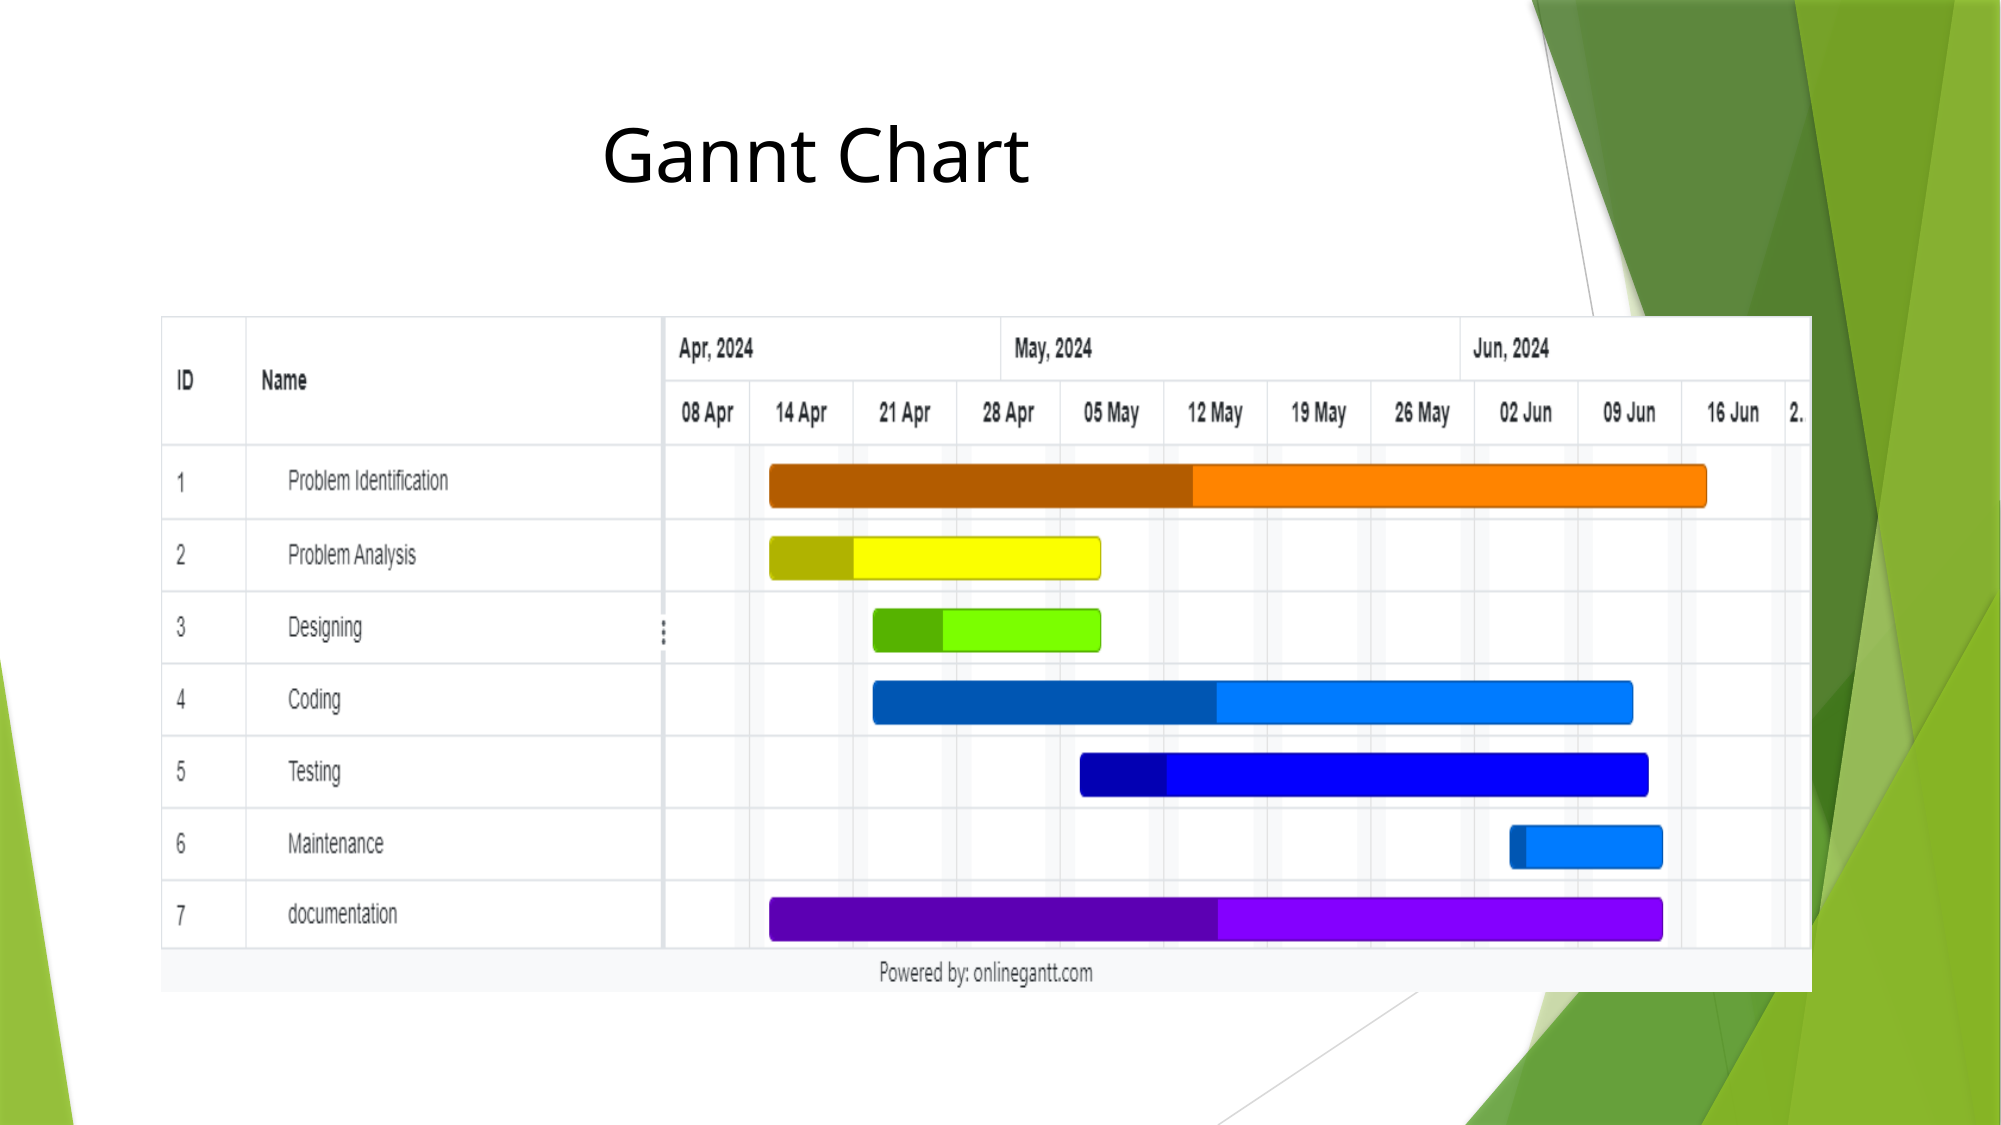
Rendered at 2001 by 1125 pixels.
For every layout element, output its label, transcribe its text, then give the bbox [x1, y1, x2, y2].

picture [160, 316, 1812, 992]
title Gannt Chart [111, 99, 1522, 317]
